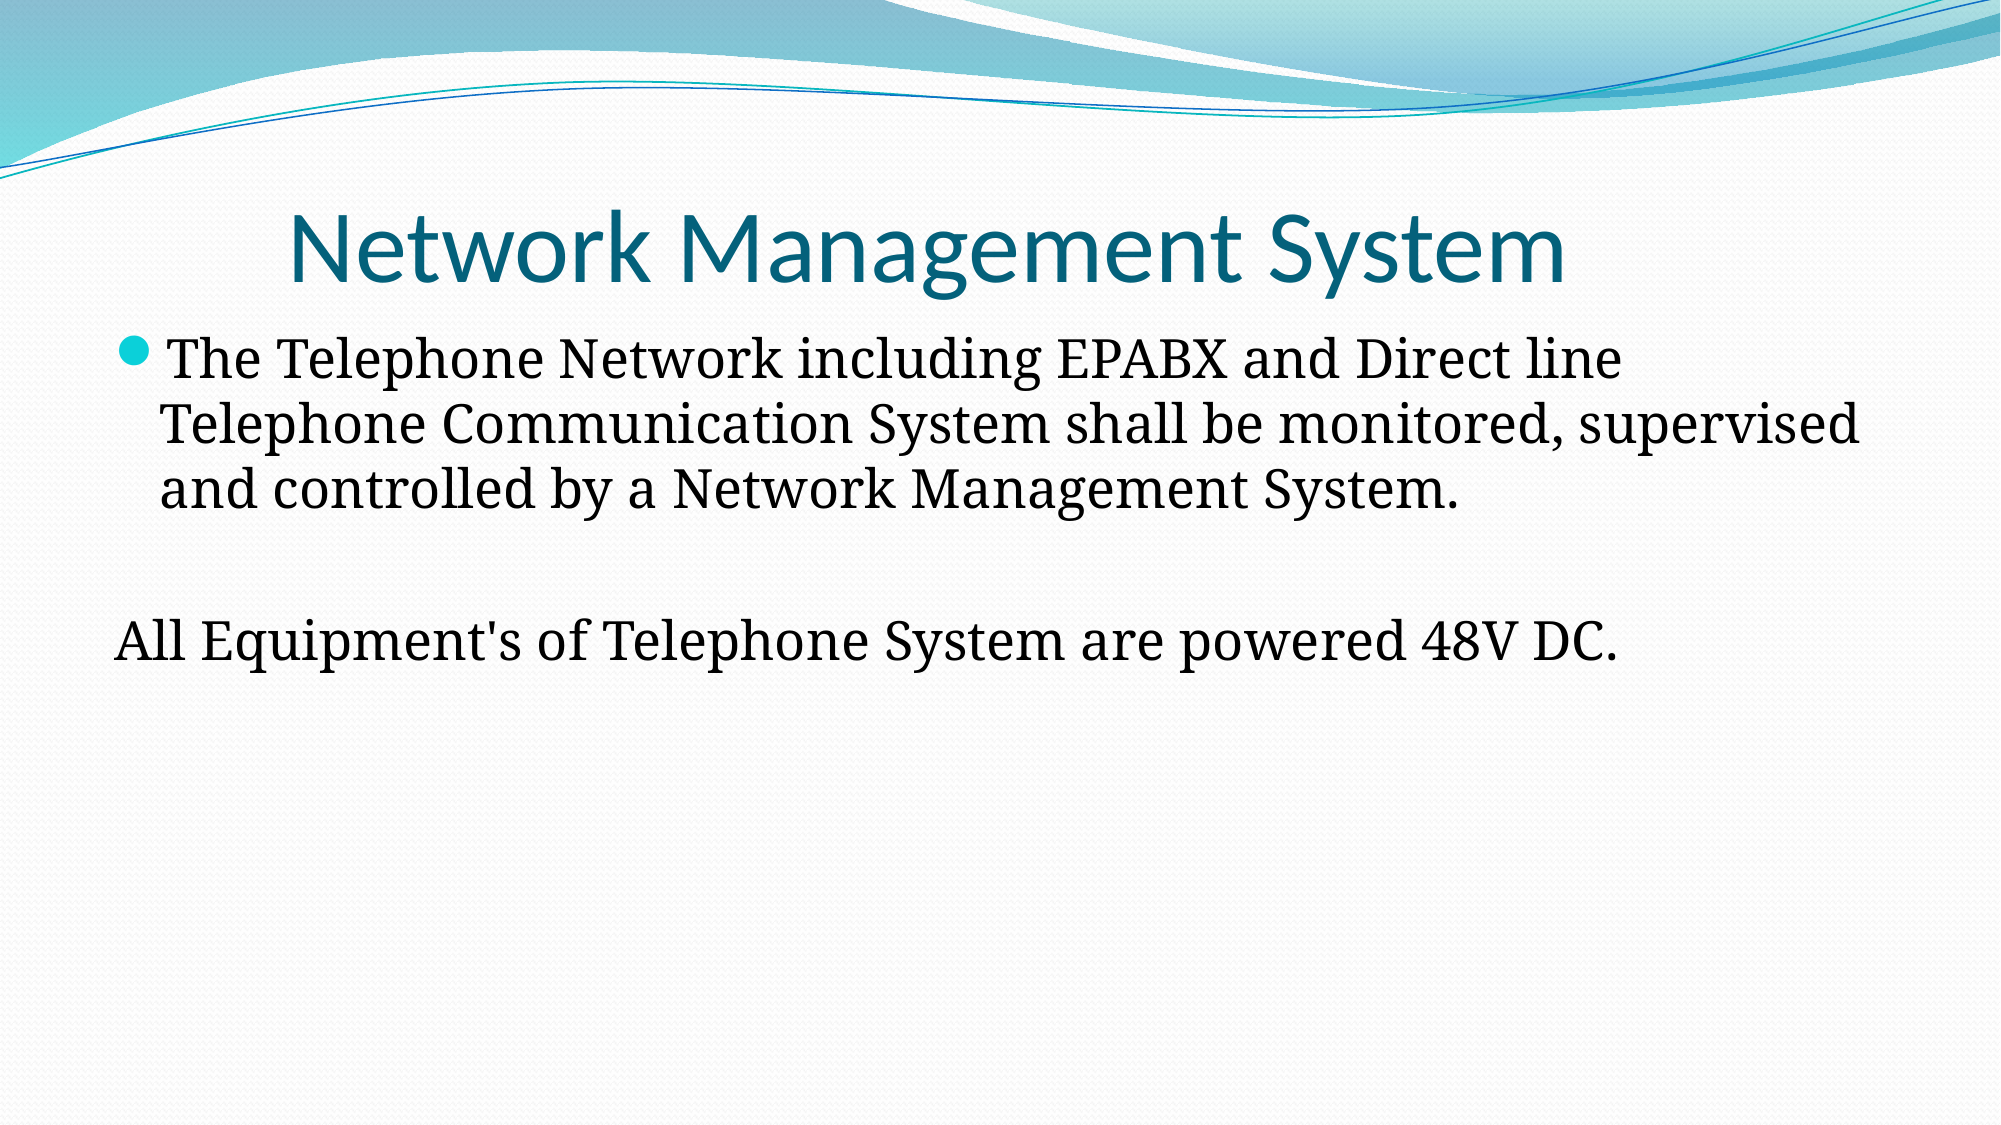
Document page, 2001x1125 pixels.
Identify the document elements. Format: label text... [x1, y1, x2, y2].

list The Telephone Network including EPABX and Direct line Telephone Communication System shall be monitored, supervised and controlled by a Network Management System. All Equipment's of Telephone System are powered 48V DC. [99, 317, 1900, 1038]
title Network Management System [99, 115, 1900, 303]
